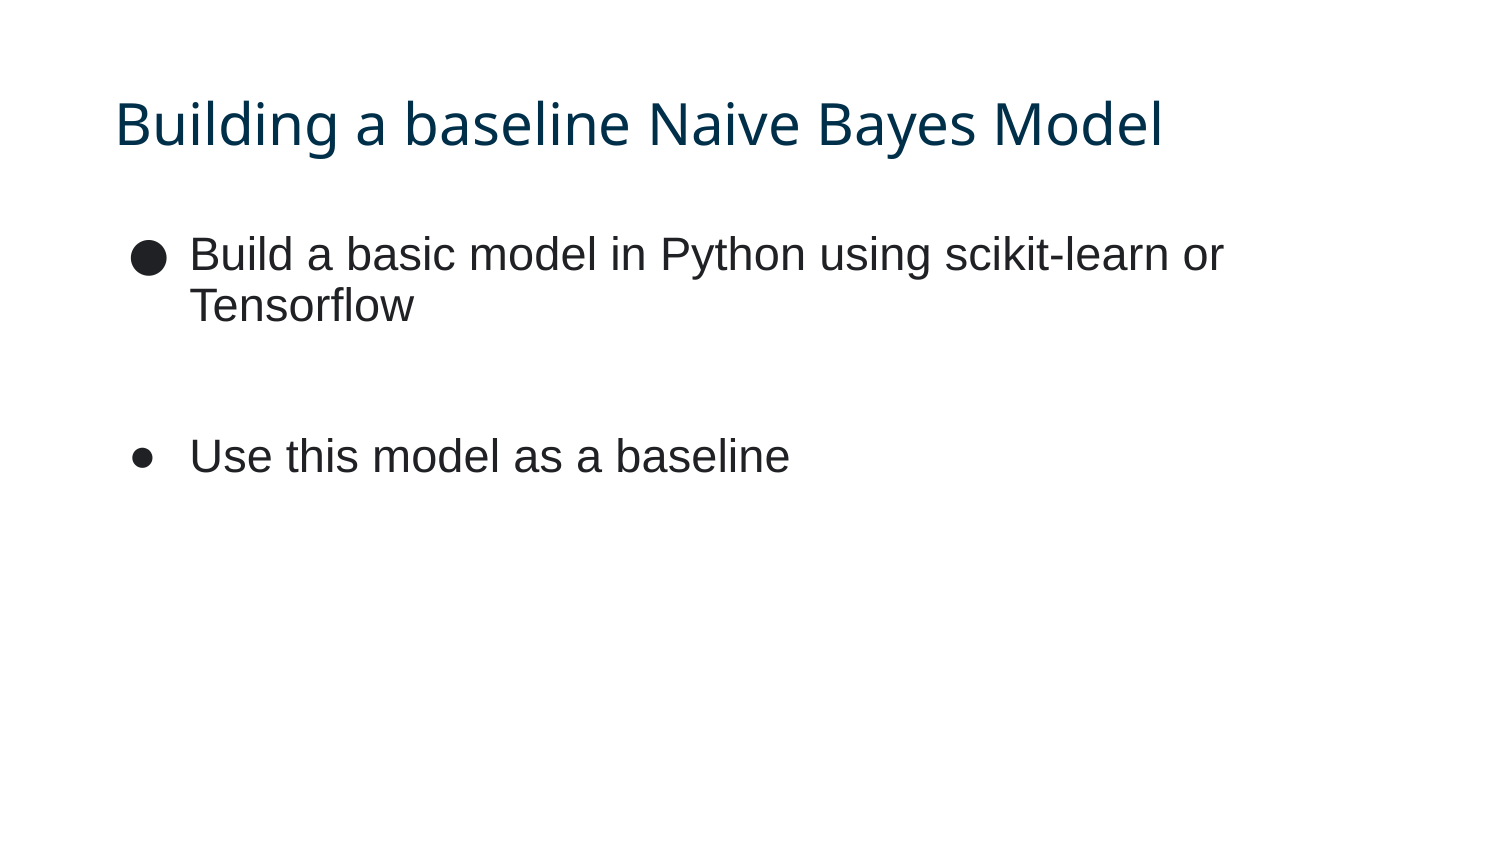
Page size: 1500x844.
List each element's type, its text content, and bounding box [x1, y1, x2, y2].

title Building a baseline Naive Bayes Model [103, 44, 1397, 208]
list Build a basic model in Python using scikit-learn or Tensorflow Use this model as a baseline [103, 224, 1397, 760]
